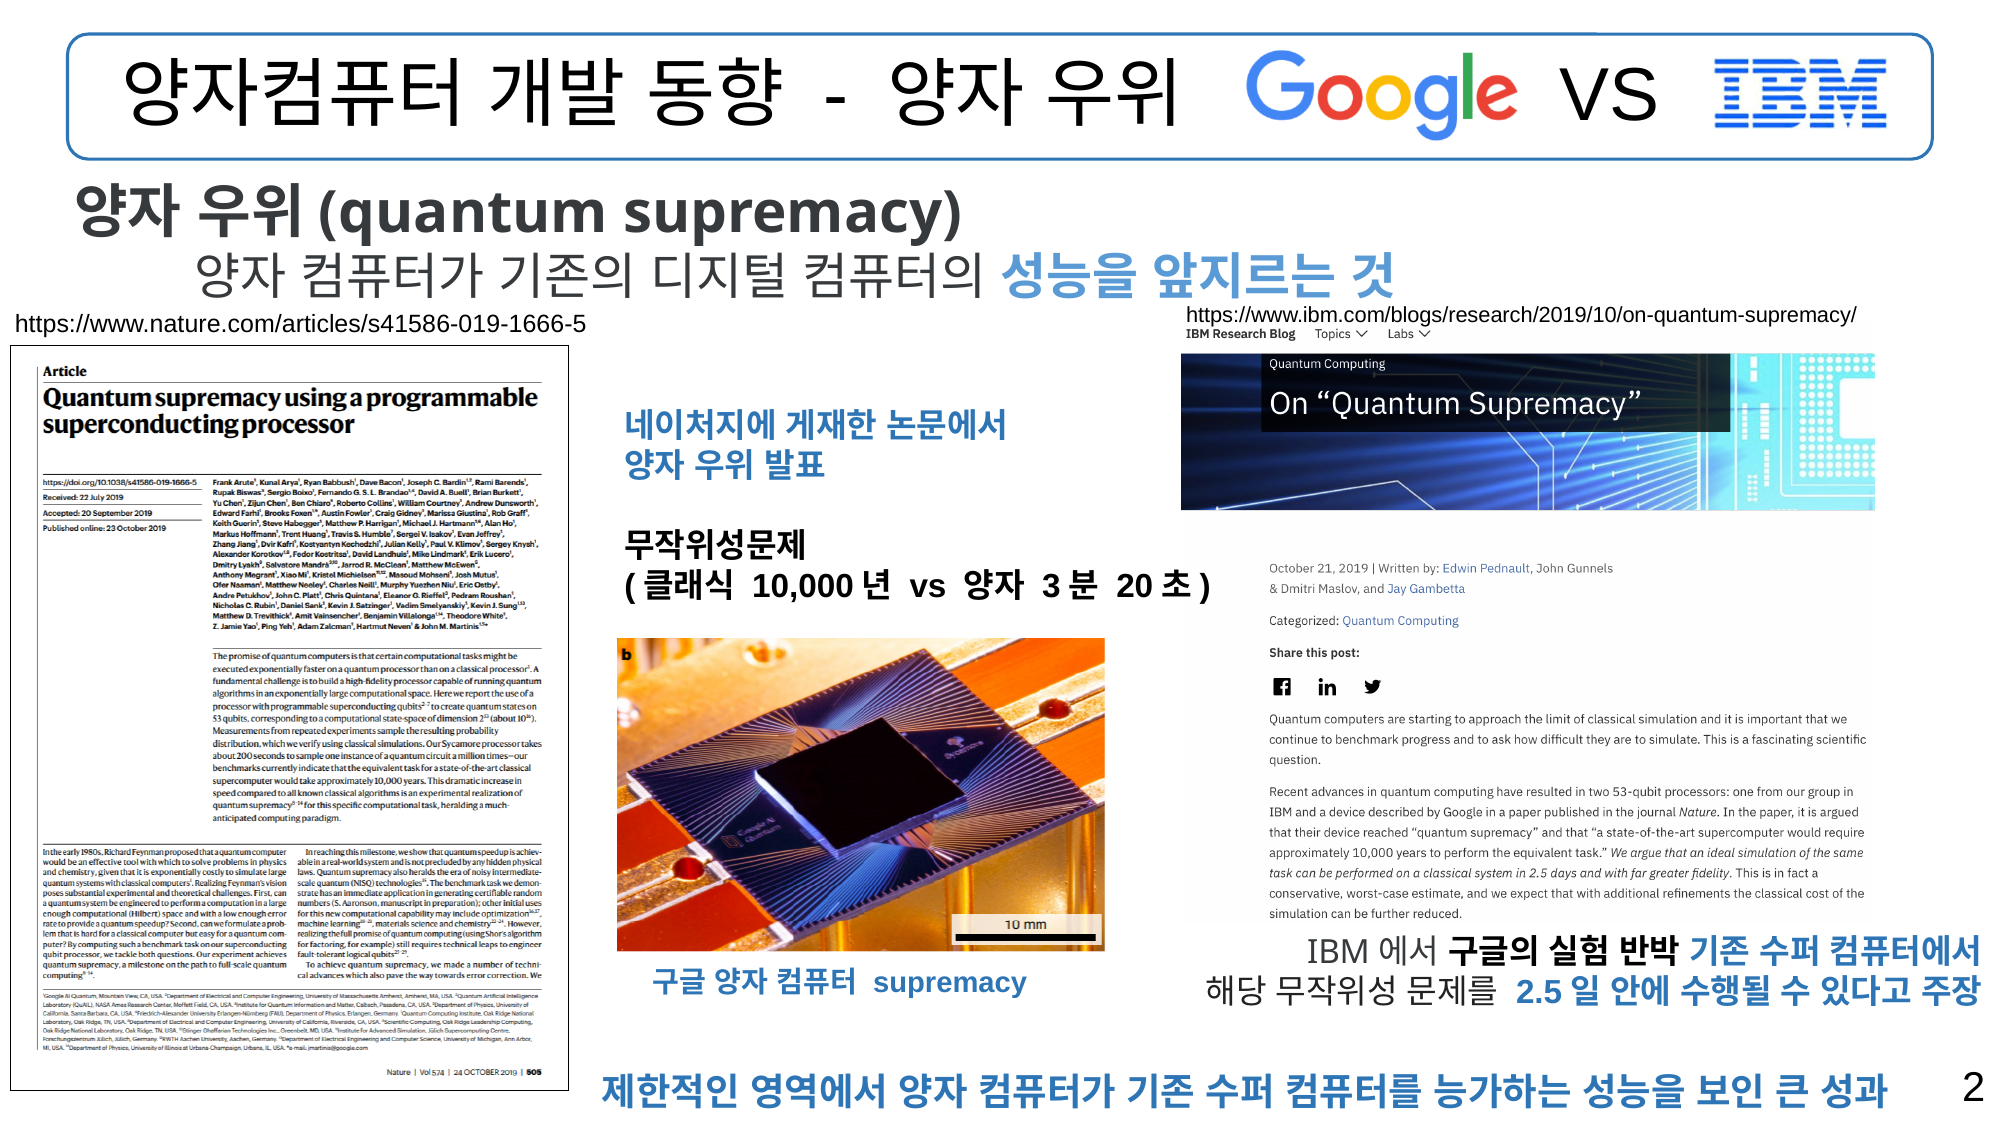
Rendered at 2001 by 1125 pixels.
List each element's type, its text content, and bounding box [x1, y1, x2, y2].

picture [617, 637, 1110, 956]
picture [1181, 320, 1875, 924]
picture [10, 345, 569, 1091]
text_box 제한적인 영역에서 양자 컴퓨터가 기존 수퍼 컴퓨터를 능가하는 성능을 보인 큰 성과 [587, 1060, 2000, 1121]
list 양자 우위(quantum supremacy) 양자 컴퓨터가 기존의 디지털 컴퓨터의 성능을 앞지르는 것 [29, 174, 1971, 1117]
title 양자컴퓨터 개발 동향 - 양자 우위 VS [67, 34, 1933, 160]
text_box 네이처지에 게재한 논문에서 양자 우위 발표 무작위성문제 (클래식 10,000년 vs 양자 3분 20초) [609, 346, 1181, 623]
picture [1227, 36, 1522, 147]
picture [1671, 42, 1930, 148]
text_box IBM에서 구글의 실험 반박 기존 수퍼 컴퓨터에서 해당 무작위성 문제를 2.5일 안에 수행될 수 있다고 주장 [1035, 901, 2000, 1040]
text_box https://www.nature.com/articles/s41586-019-1666-5 [0, 300, 618, 345]
text_box 구글 양자 컴퓨터 supremacy [589, 955, 1091, 1006]
text_box https://www.ibm.com/blogs/research/2019/10/on-quantum-supremacy/ [1171, 293, 2000, 334]
